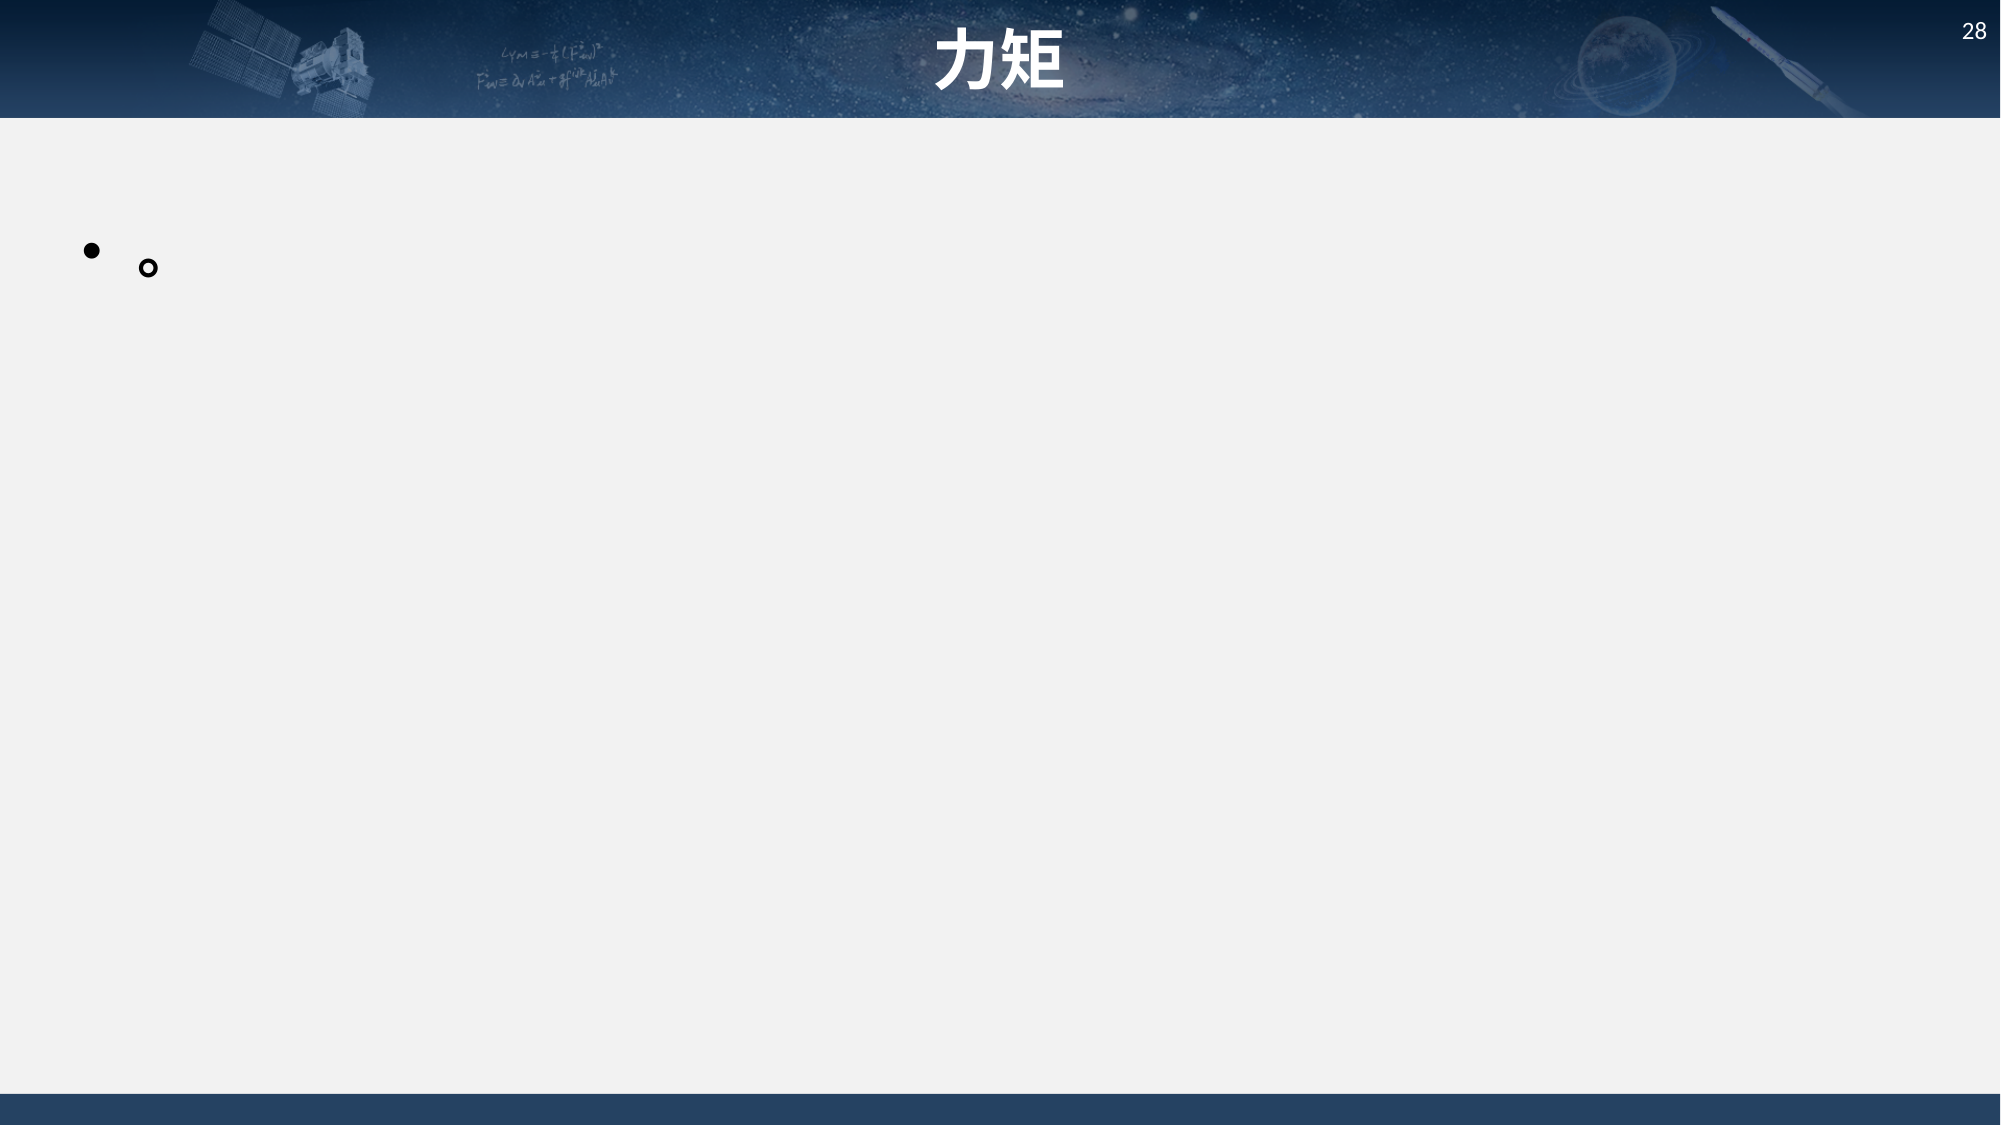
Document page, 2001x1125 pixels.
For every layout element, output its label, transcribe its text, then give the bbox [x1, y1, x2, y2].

text_box 。 [66, 172, 1933, 398]
picture [0, 0, 2001, 118]
text_box 力矩 [0, 0, 2000, 117]
